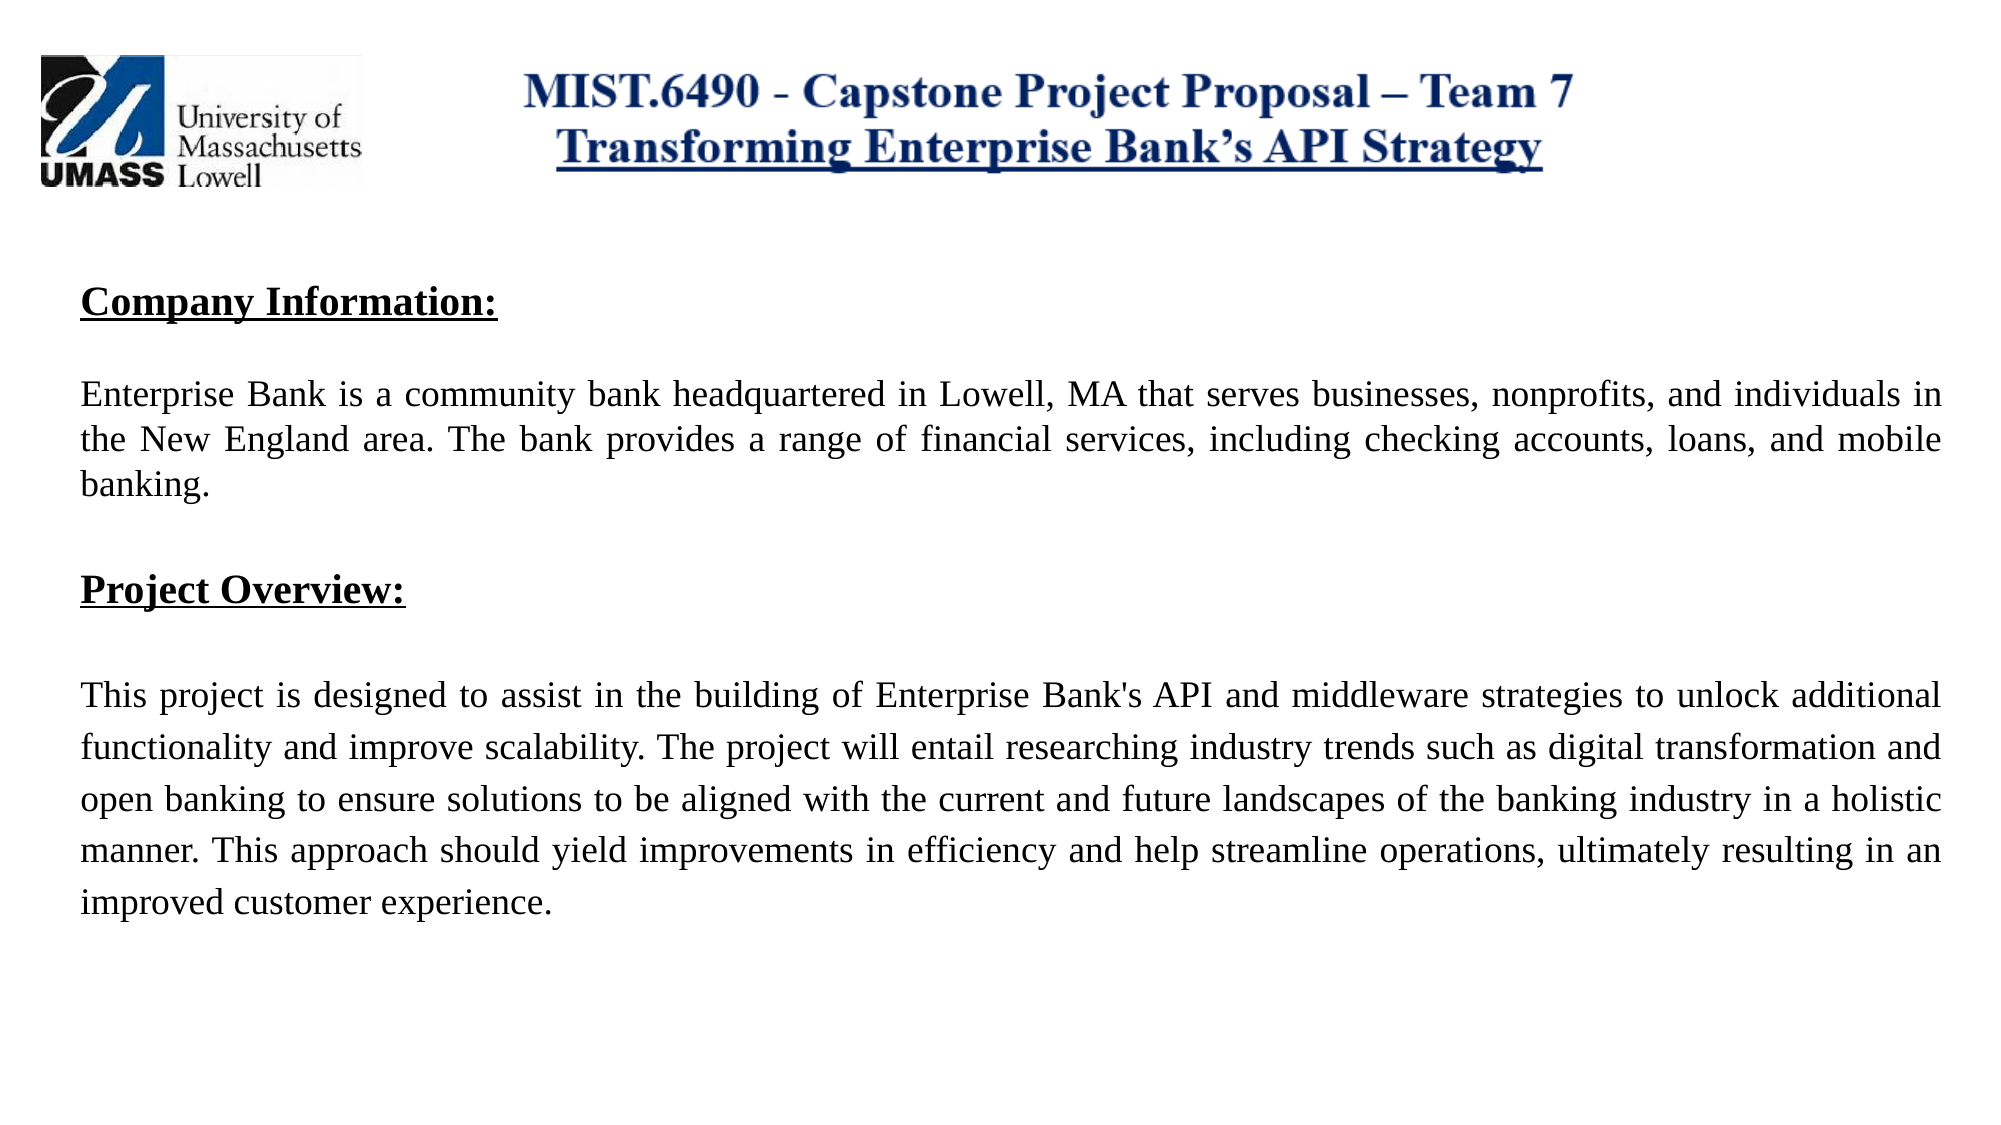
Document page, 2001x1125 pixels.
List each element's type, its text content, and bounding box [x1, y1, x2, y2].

picture [494, 46, 1637, 205]
text_box Company Information: Enterprise Bank is a community bank headquartered in Lowell, MA that serves businesses, nonprofits, and individuals in the New England area. The bank provides a range of financial services, including checking accounts, loans, and mobile banking. Project Overview: This project is designed to assist in the building of Enterprise Bank's API and middleware strategies to unlock additional functionality and improve scalability. The project will entail researching industry trends such as digital transformation and open banking to ensure solutions to be aligned with the current and future landscapes of the banking industry in a holistic manner. This approach should yield improvements in efficiency and help streamline operations, ultimately resulting in an improved customer experience. [65, 259, 1960, 980]
picture [40, 54, 362, 187]
